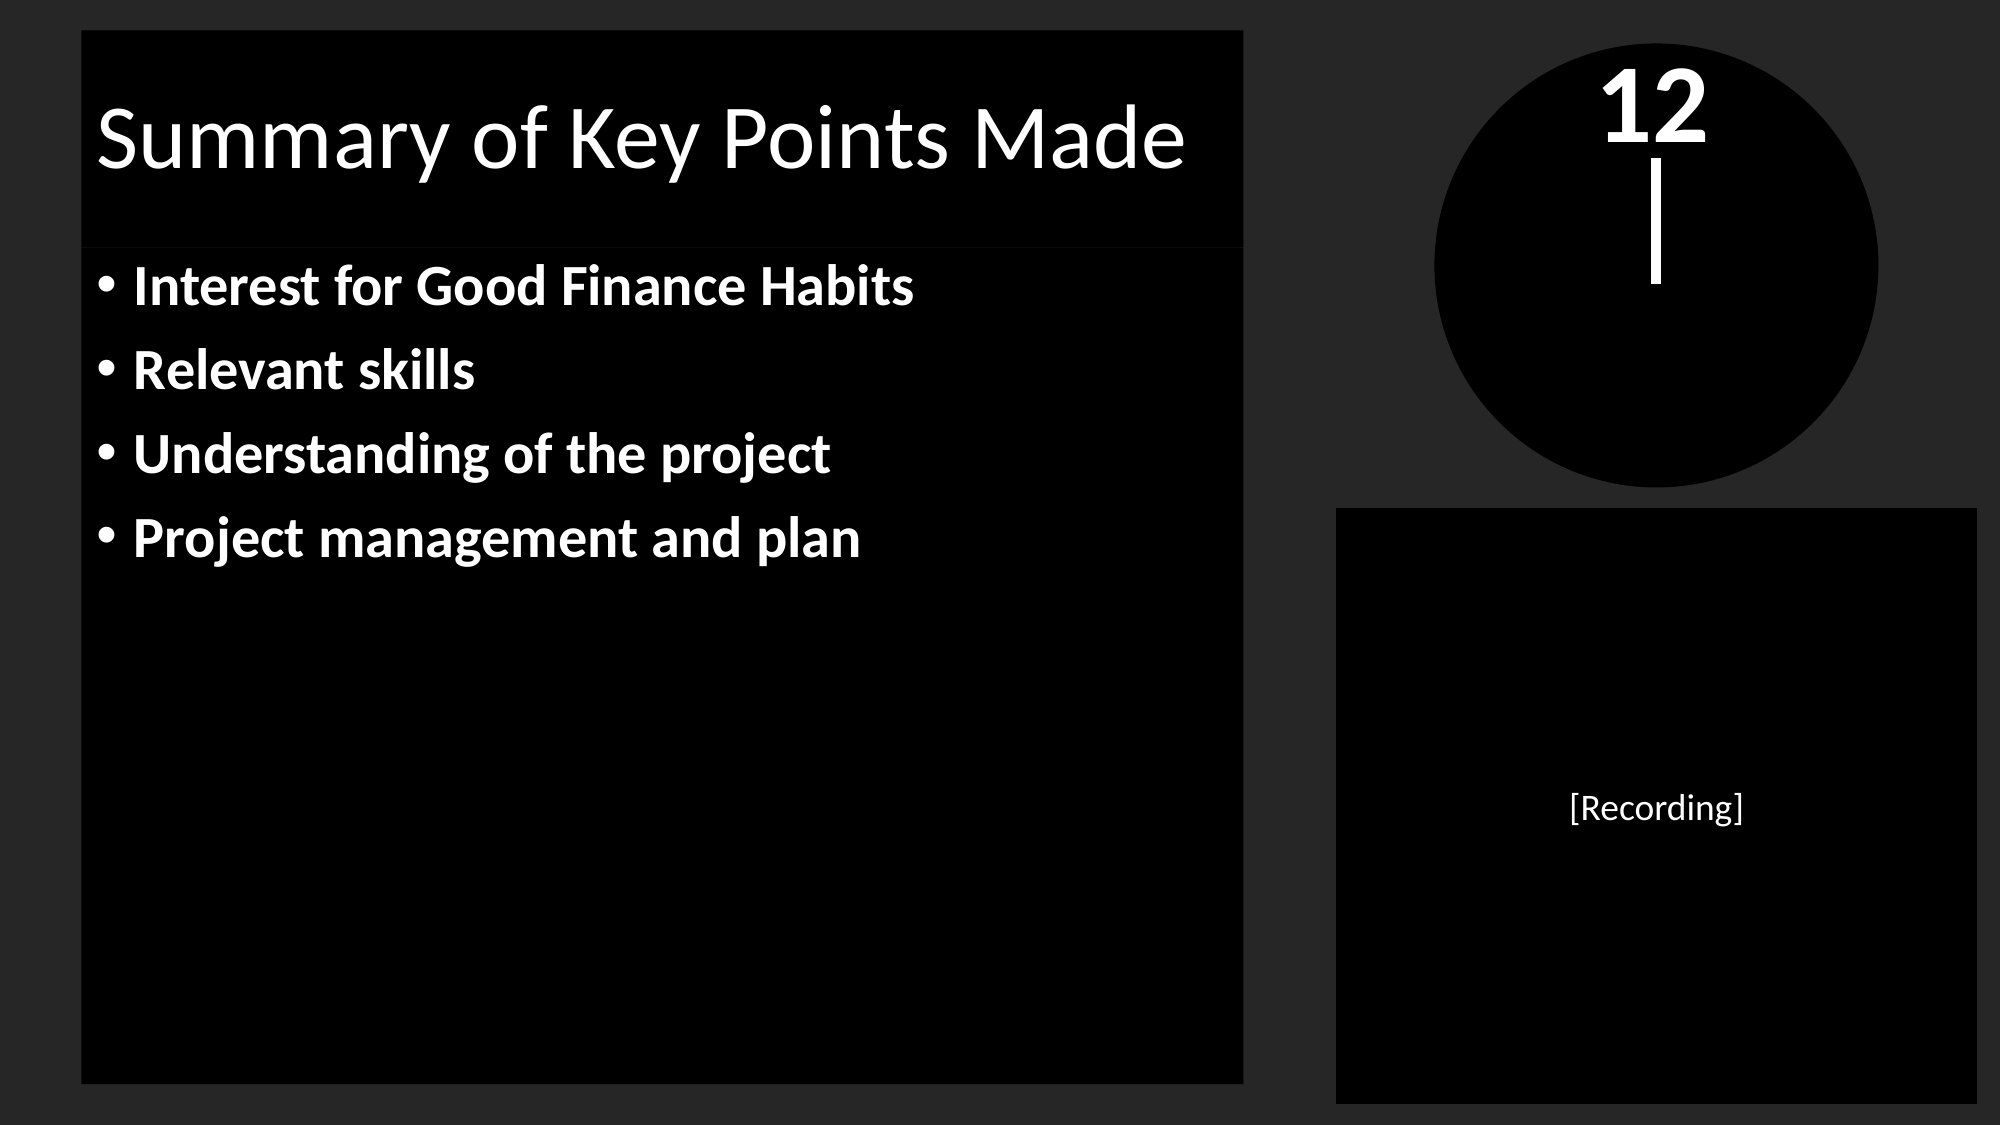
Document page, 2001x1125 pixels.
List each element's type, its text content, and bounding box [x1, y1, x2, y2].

title Summary of Key Points Made [81, 30, 1244, 247]
list Interest for Good Finance Habits Relevant skills Understanding of the project Project management and plan [81, 247, 1244, 1085]
